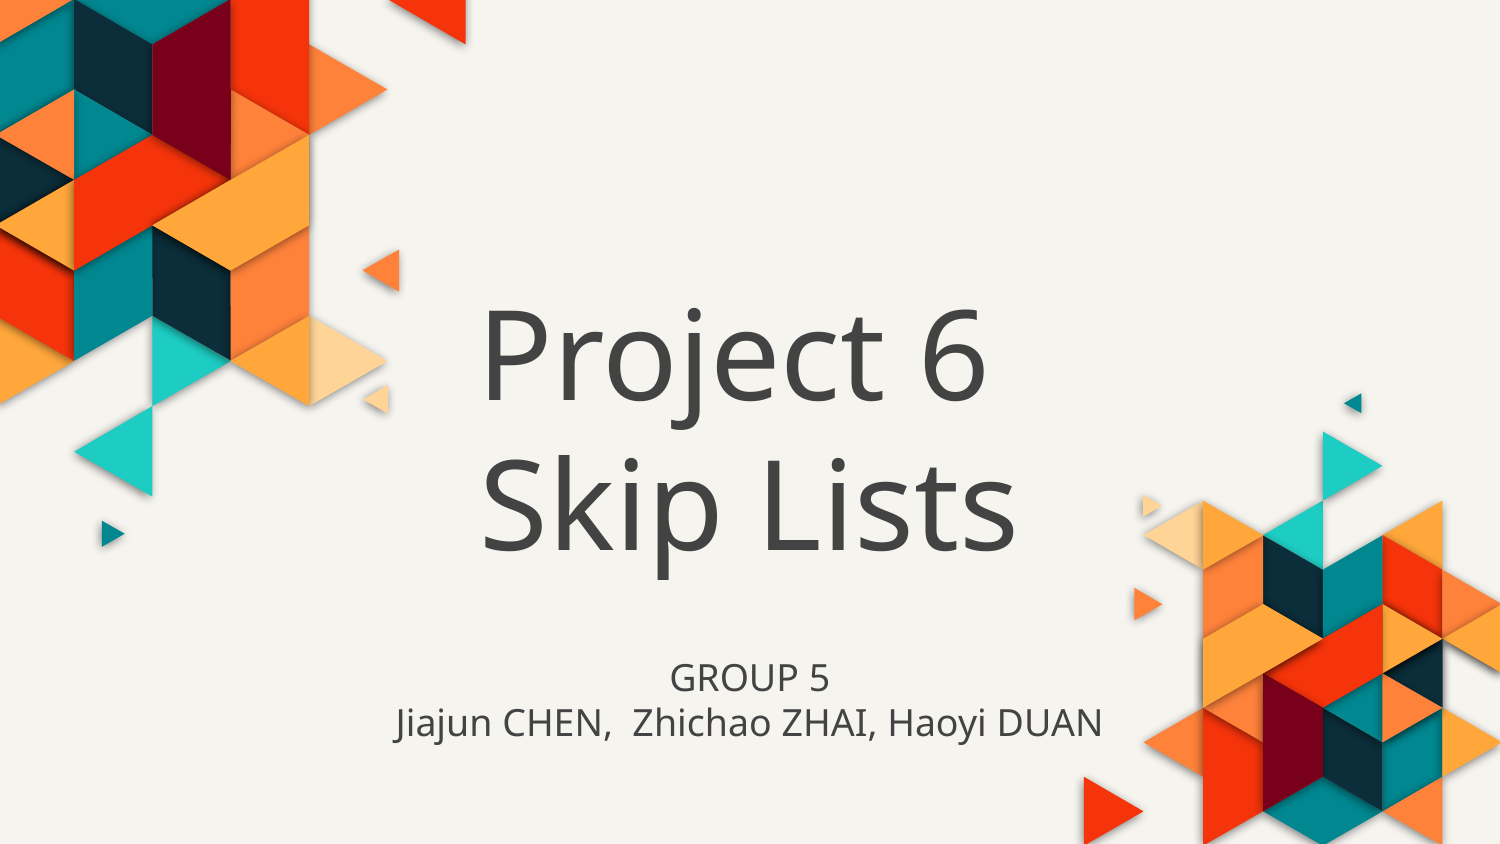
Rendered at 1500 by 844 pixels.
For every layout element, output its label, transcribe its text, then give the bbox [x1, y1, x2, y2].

title Project 6 Skip Lists [387, 253, 1113, 421]
text_box GROUP 5 Jiajun CHEN, Zhichao ZHAI, Haoyi DUAN [206, 421, 1293, 759]
